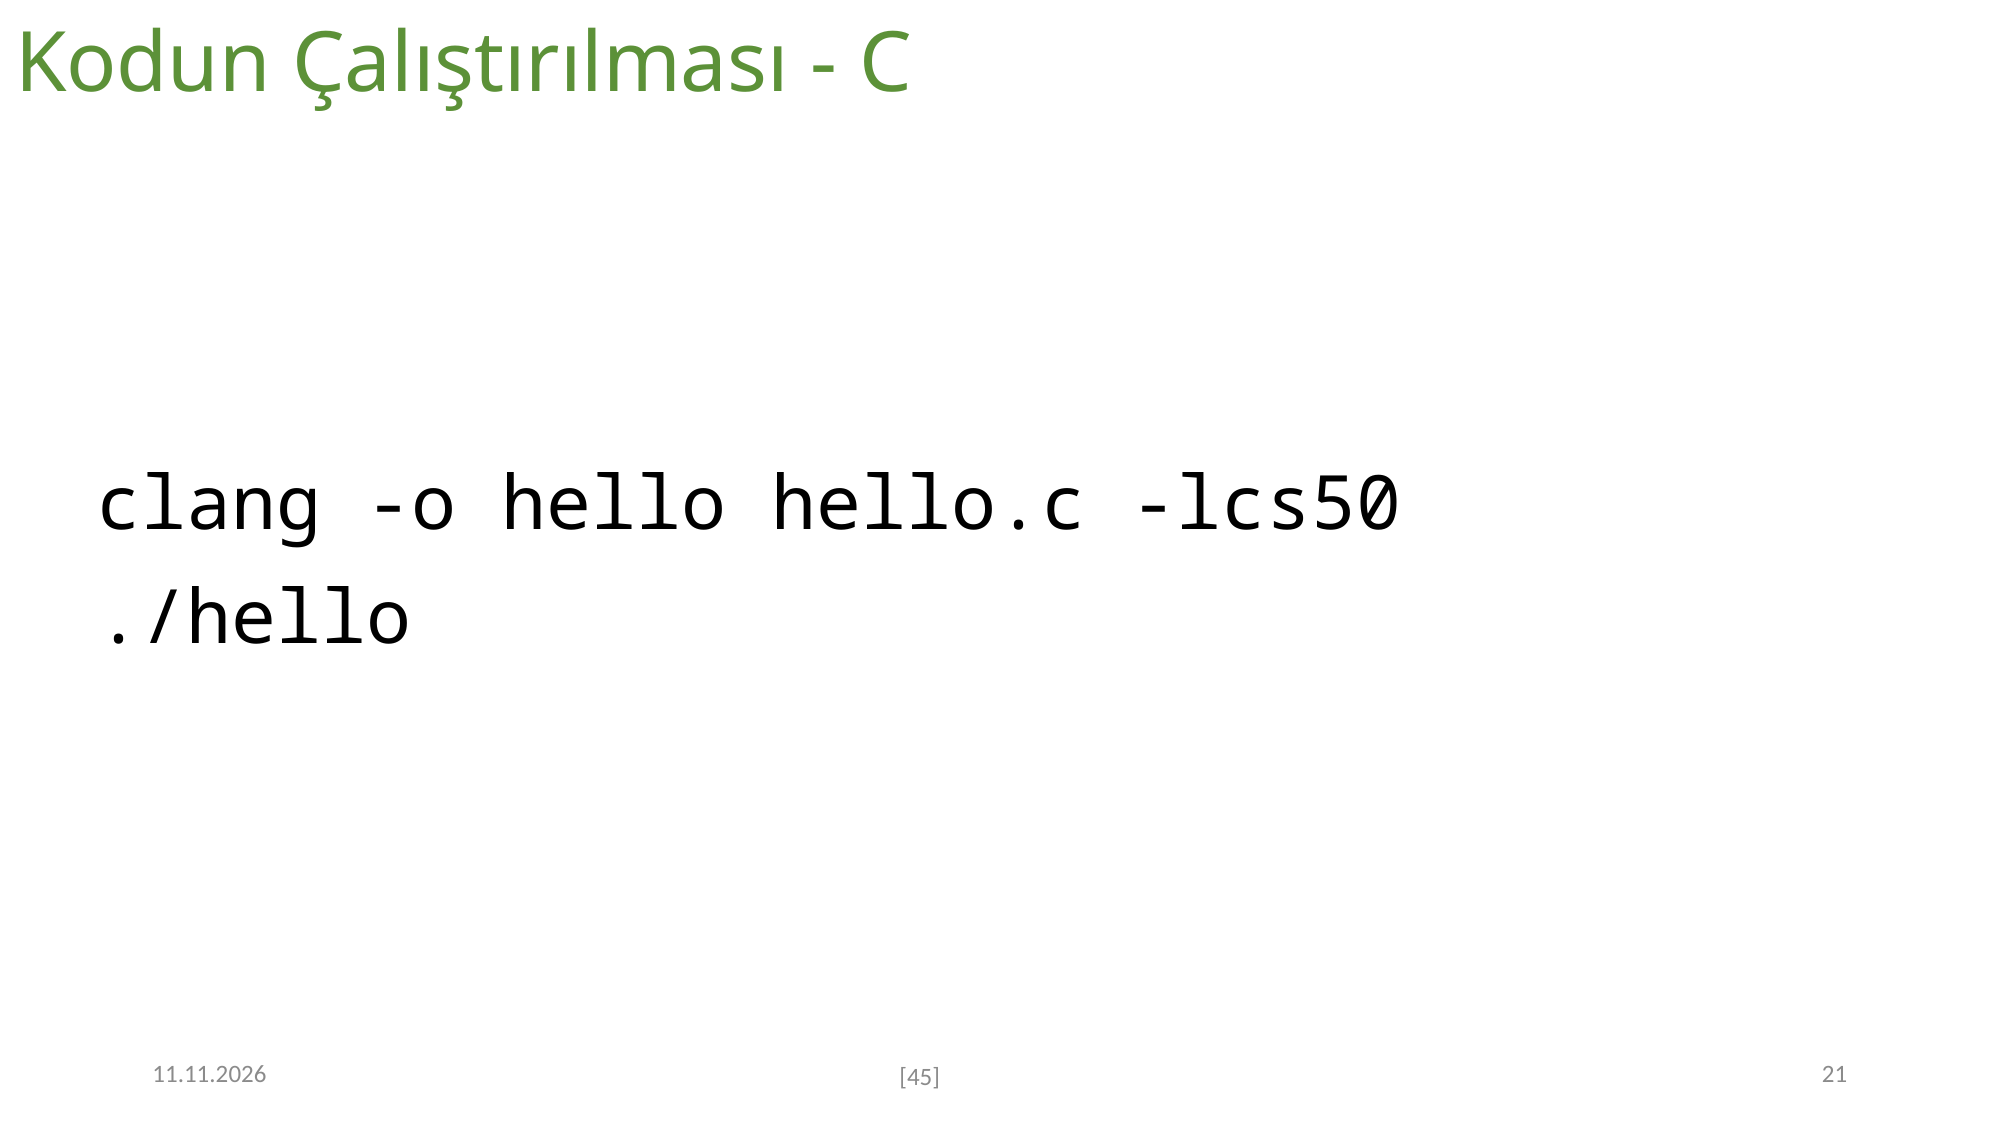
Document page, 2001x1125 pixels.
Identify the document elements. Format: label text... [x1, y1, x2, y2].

title Kodun Çalıştırılması - C [0, 0, 1346, 117]
text_box clang -o hello hello.c -lcs50 ./hello [81, 282, 1479, 843]
text_box [45] [884, 1045, 1086, 1106]
slide_number 21 [1412, 1042, 1863, 1103]
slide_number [137, 1042, 588, 1103]
